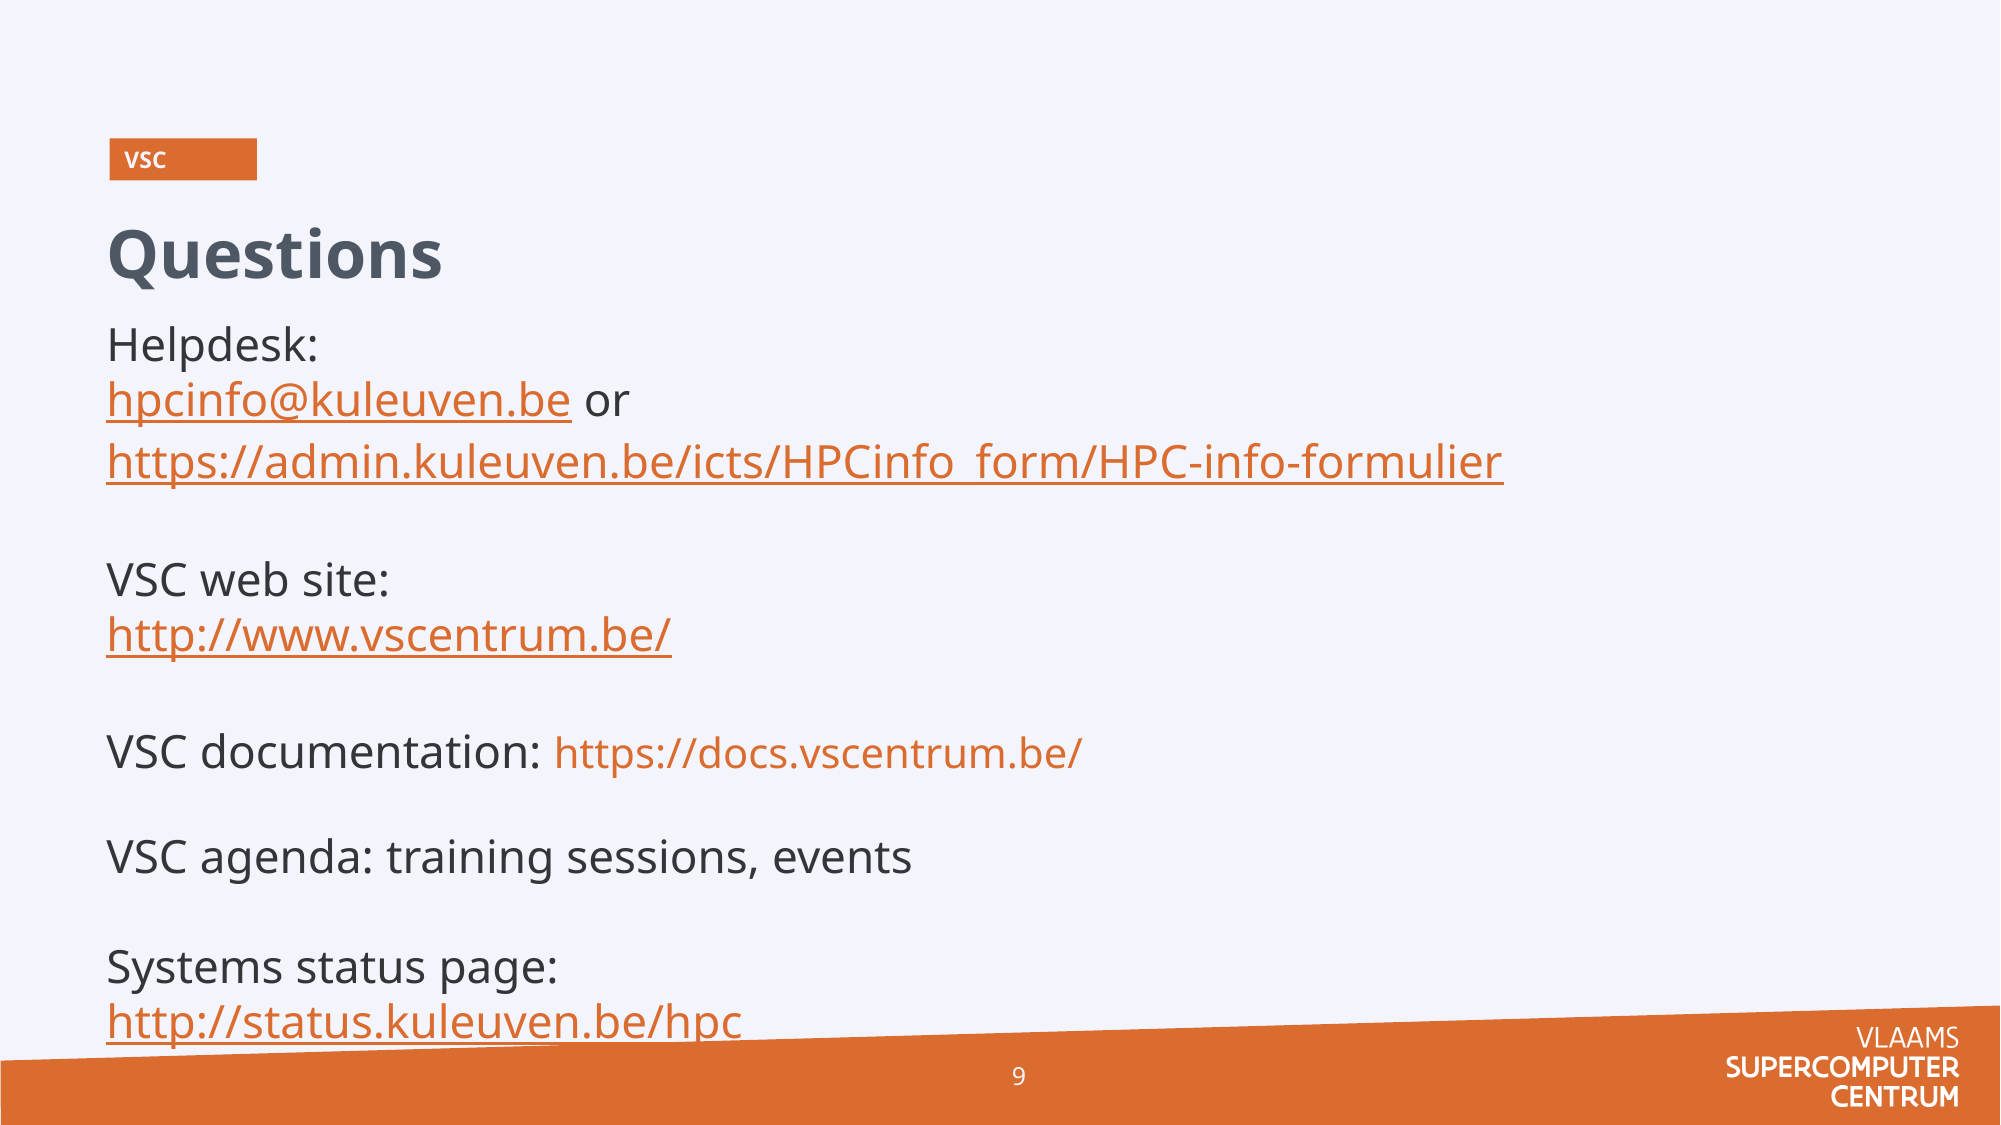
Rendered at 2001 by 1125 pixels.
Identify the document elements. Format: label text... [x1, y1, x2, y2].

text_box Questions [91, 204, 786, 299]
picture [1725, 1063, 1960, 1117]
text_box VSC [109, 138, 257, 181]
slide_number 9 [958, 1047, 1042, 1108]
text_box Helpdesk: hpcinfo@kuleuven.be or https://admin.kuleuven.be/icts/HPCinfo_form/HPC-info-formulier VSC web site: http://www.vscentrum.be/ VSC documentation: https://docs.vscentrum.be/ VSC agenda: training sessions, events Systems status page: http://status.kuleuven.be/hpc [91, 307, 2000, 1063]
